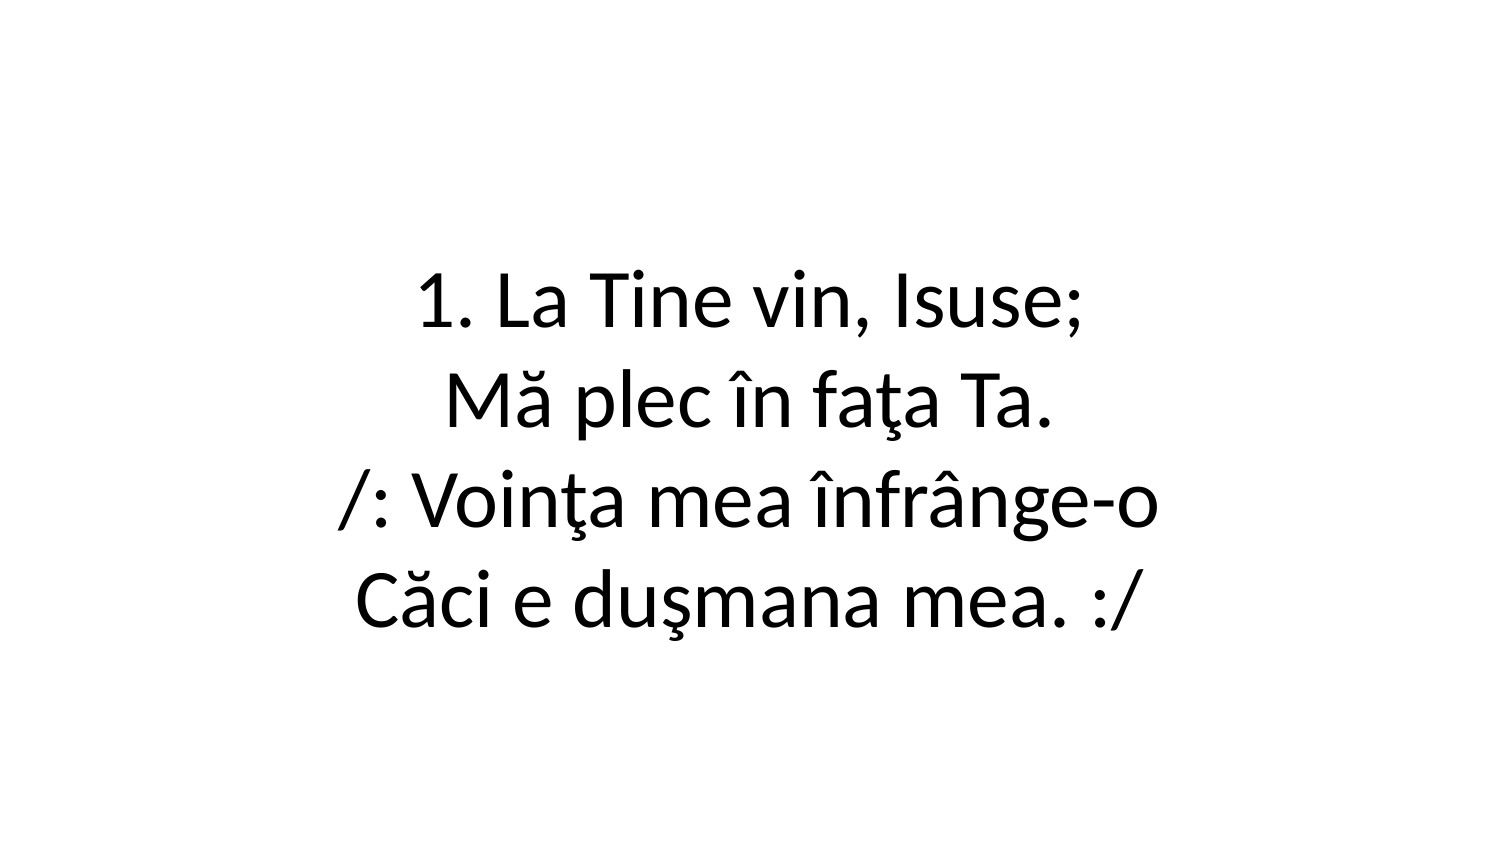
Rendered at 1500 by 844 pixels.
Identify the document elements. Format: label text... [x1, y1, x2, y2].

text_box 1. La Tine vin, Isuse; Mă plec în faţa Ta. /: Voinţa mea înfrânge-o Căci e duşmana mea. :/ [323, 192, 1177, 652]
